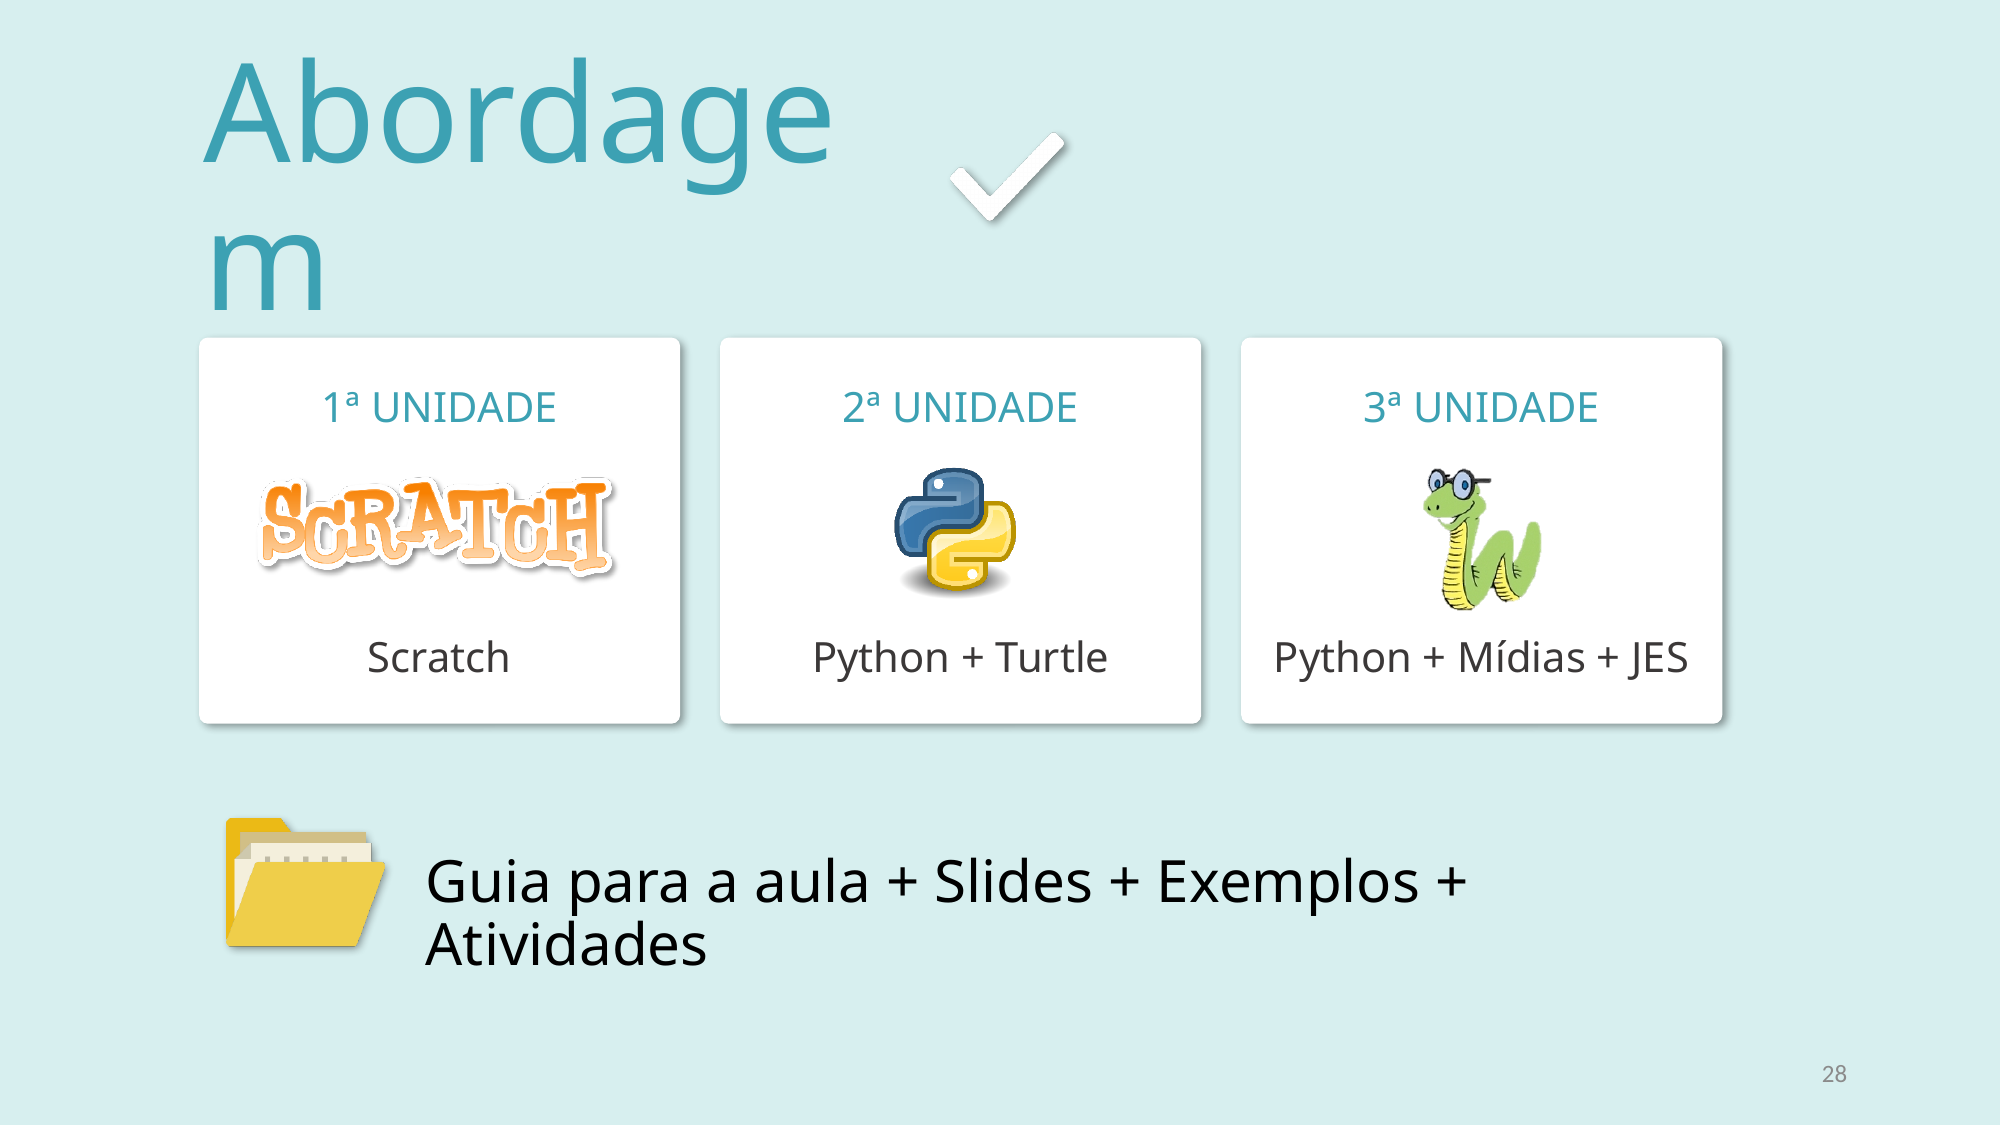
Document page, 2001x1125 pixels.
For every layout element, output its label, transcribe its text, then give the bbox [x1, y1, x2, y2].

picture [886, 464, 1024, 602]
slide_number 28 [1412, 1042, 1863, 1103]
text_box 2ª UNIDADE Python + Turtle [719, 336, 1203, 725]
text_box Guia para a aula + Slides + Exemplos + Atividades [411, 844, 1729, 982]
text_box 1ª UNIDADE Scratch [198, 336, 682, 725]
picture [1251, 453, 1574, 695]
text_box 3ª UNIDADE Python + Mídias + JES [1240, 336, 1724, 725]
picture [950, 119, 1064, 234]
picture [246, 464, 633, 595]
text_box Abordagem [188, 86, 929, 299]
picture [226, 803, 385, 961]
